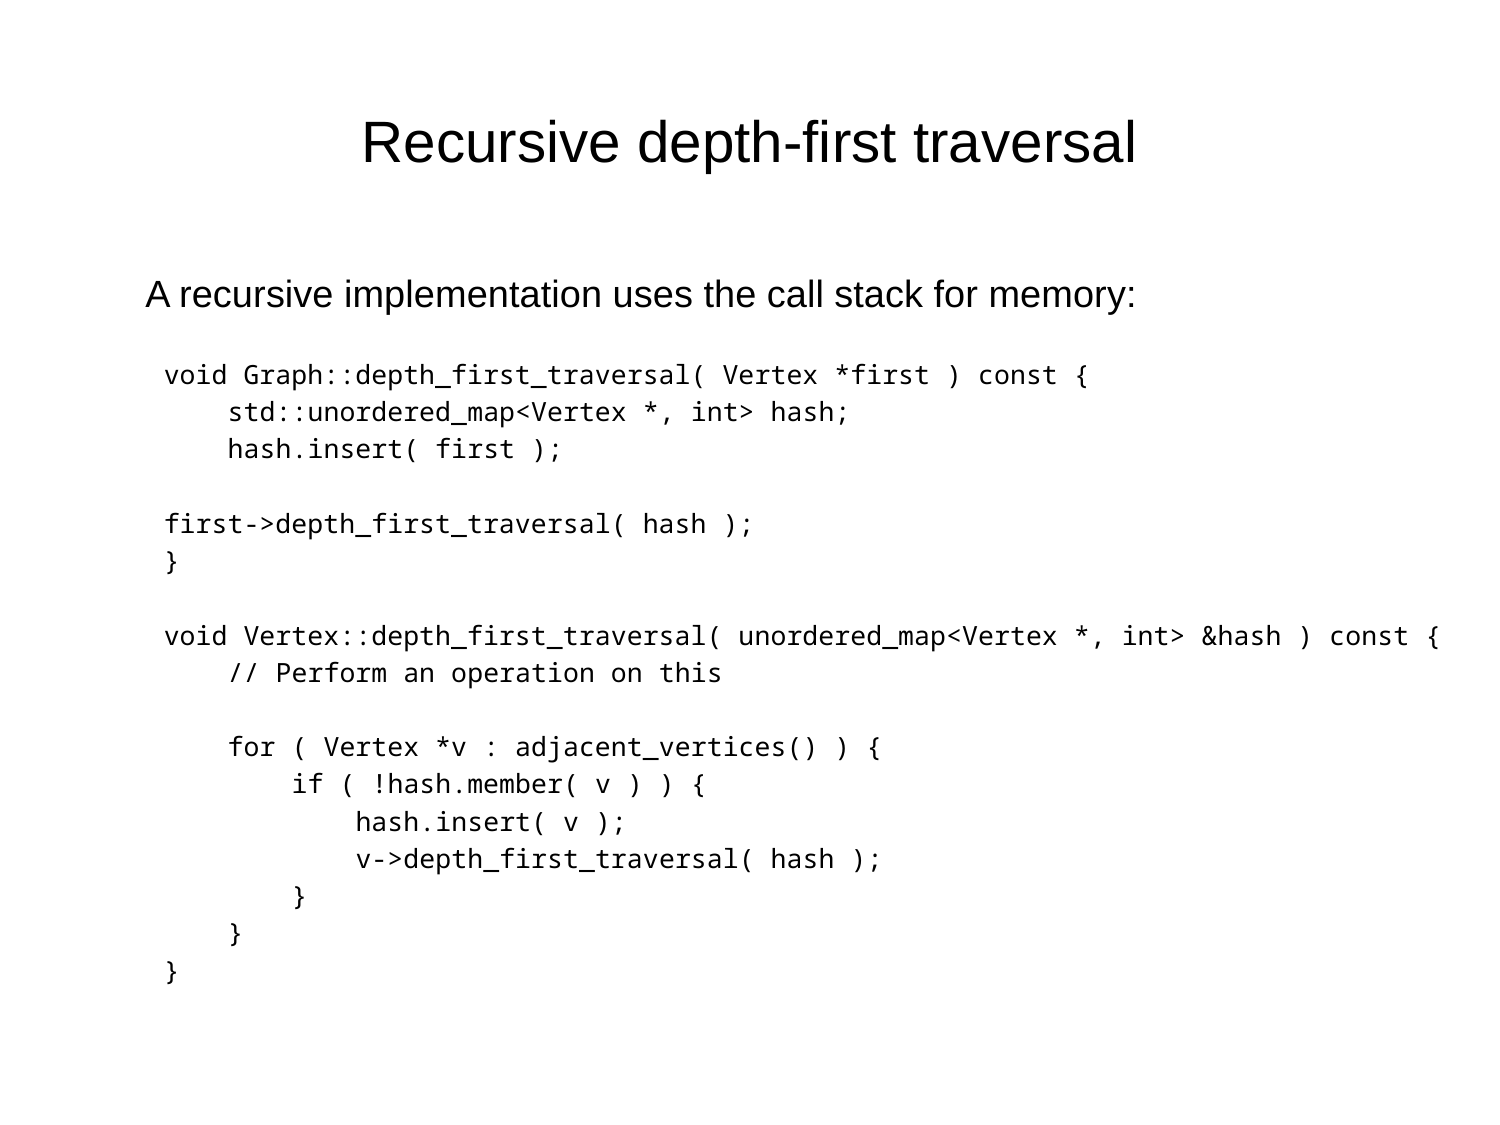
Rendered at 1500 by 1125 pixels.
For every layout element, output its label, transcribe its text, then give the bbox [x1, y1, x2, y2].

title Recursive depth-first traversal [74, 44, 1426, 233]
list A recursive implementation uses the call stack for memory: void Graph::depth_first_traversal( Vertex *first ) const { std::unordered_map<Vertex *, int> hash; hash.insert( first ); first->depth_first_traversal( hash ); } void Vertex::depth_first_traversal( unordered_map<Vertex *, int> &hash ) const { // Perform an operation on this for ( Vertex *v : adjacent_vertices() ) { if ( !hash.member( v ) ) { hash.insert( v ); v->depth_first_traversal( hash ); } } } [74, 262, 1500, 1006]
